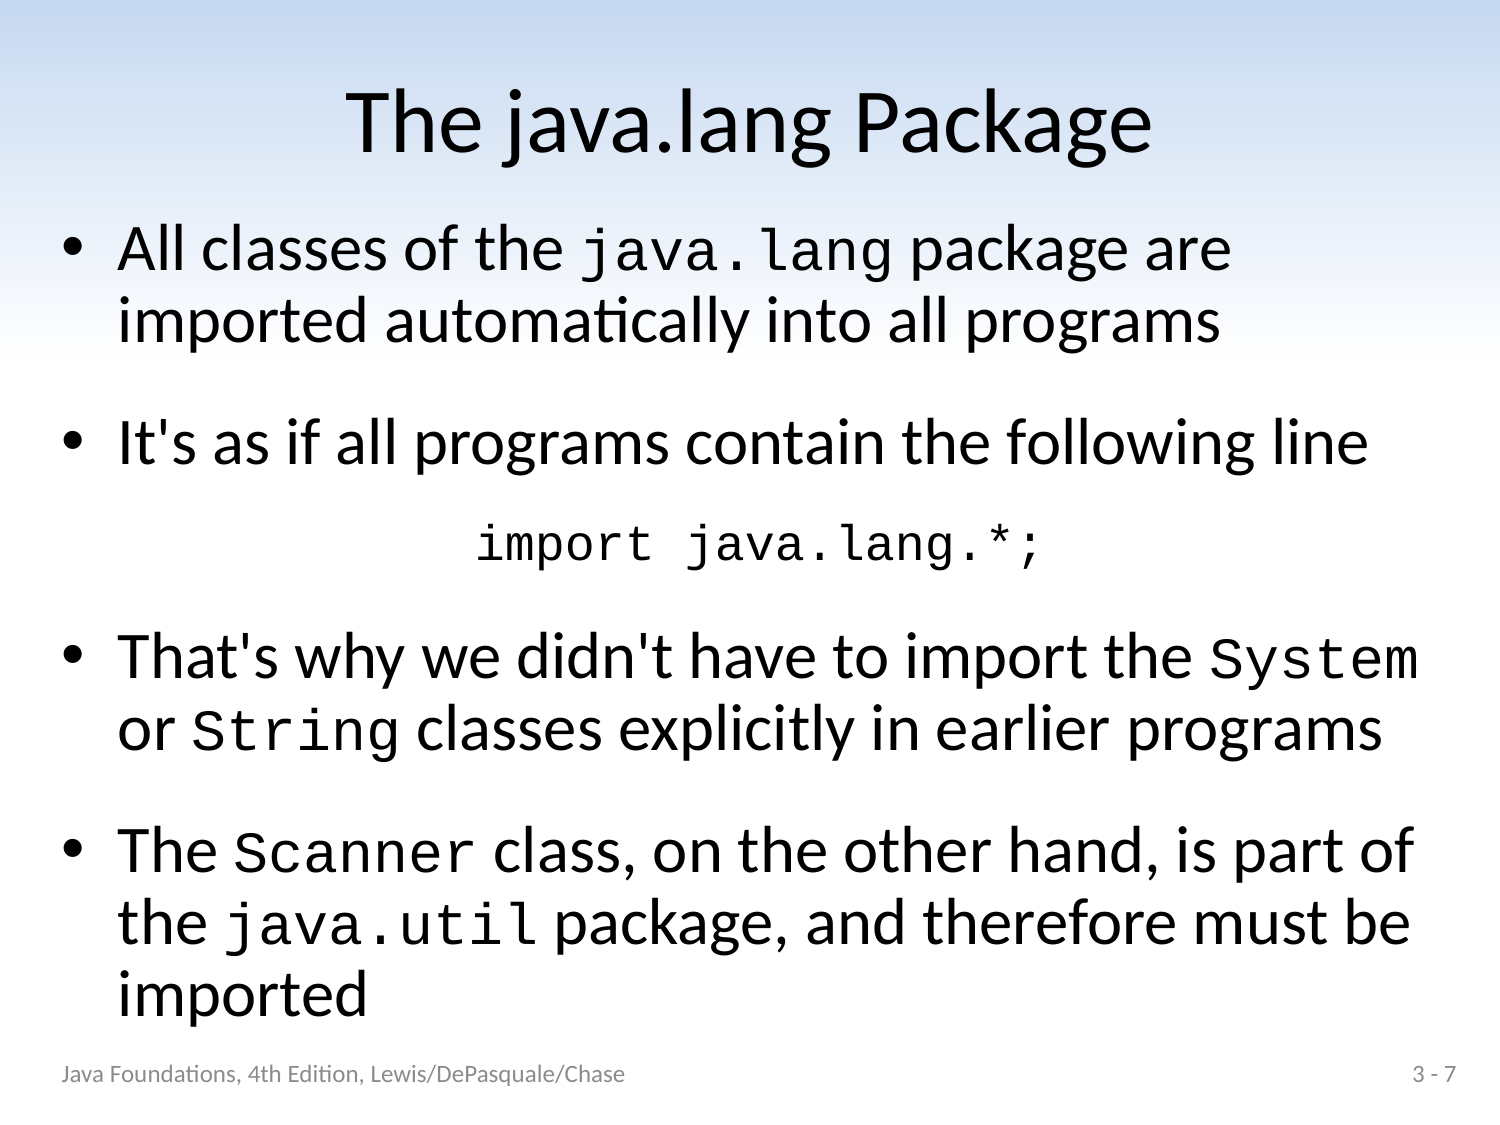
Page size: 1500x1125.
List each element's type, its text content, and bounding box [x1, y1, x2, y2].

slide_number 3 - 7 [1121, 1042, 1472, 1103]
footer Java Foundations, 4th Edition, Lewis/DePasquale/Chase [46, 1042, 1121, 1103]
list All classes of the java.lang package are imported automatically into all programs It's as if all programs contain the following line import java.lang.*; That's why we didn't have to import the System or String classes explicitly in earlier programs The Scanner class, on the other hand, is part of the java.util package, and therefore must be imported [46, 205, 1473, 1043]
title The java.lang Package [28, 45, 1473, 186]
